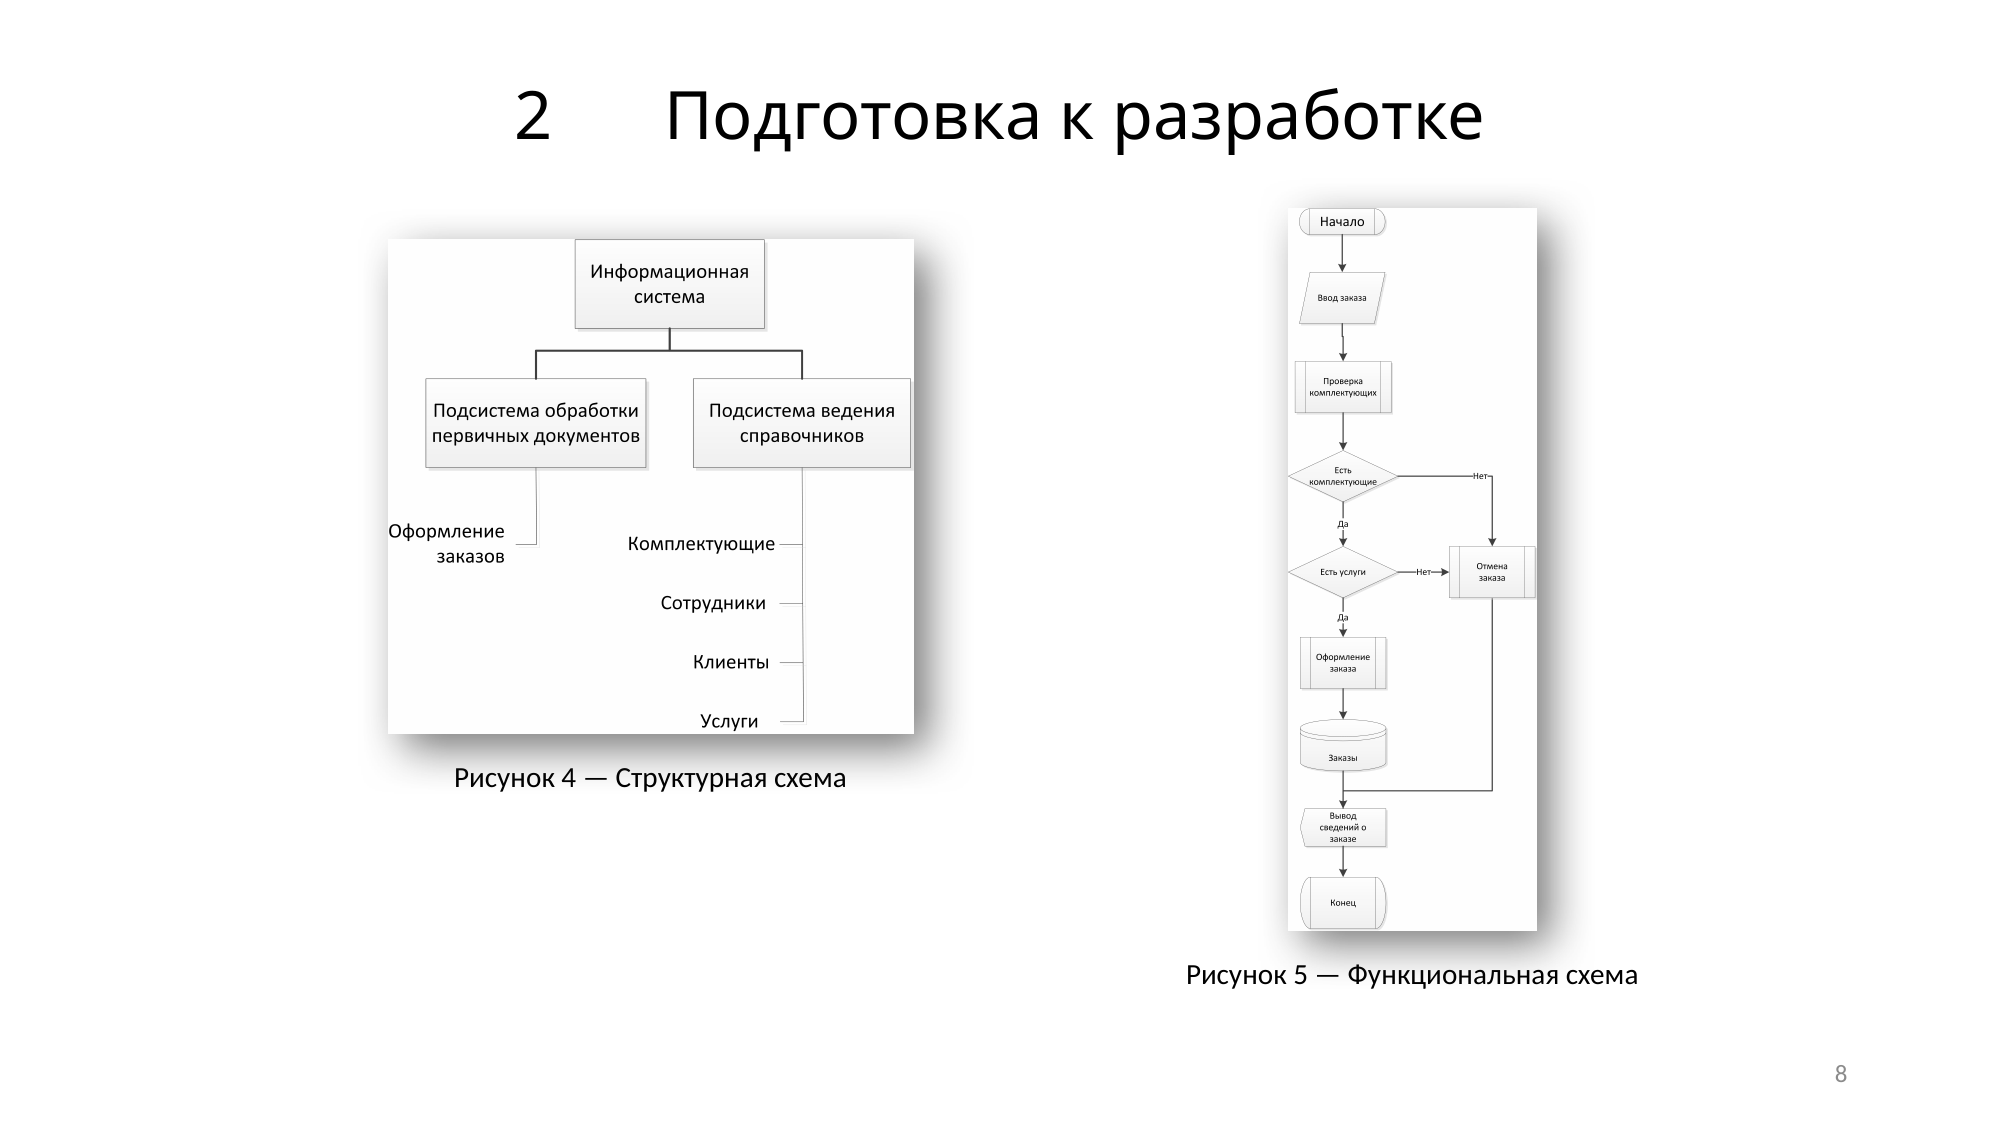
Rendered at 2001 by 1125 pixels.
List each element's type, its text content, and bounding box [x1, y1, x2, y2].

text_box Рисунок 4 — Структурная схема [439, 782, 862, 801]
title 2 Подготовка к разработке [114, 0, 1886, 237]
slide_number 8 [1412, 1042, 1863, 1103]
picture [1288, 208, 1537, 931]
text_box Рисунок 5 — Функциональная схема [1171, 930, 1654, 998]
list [388, 239, 914, 734]
